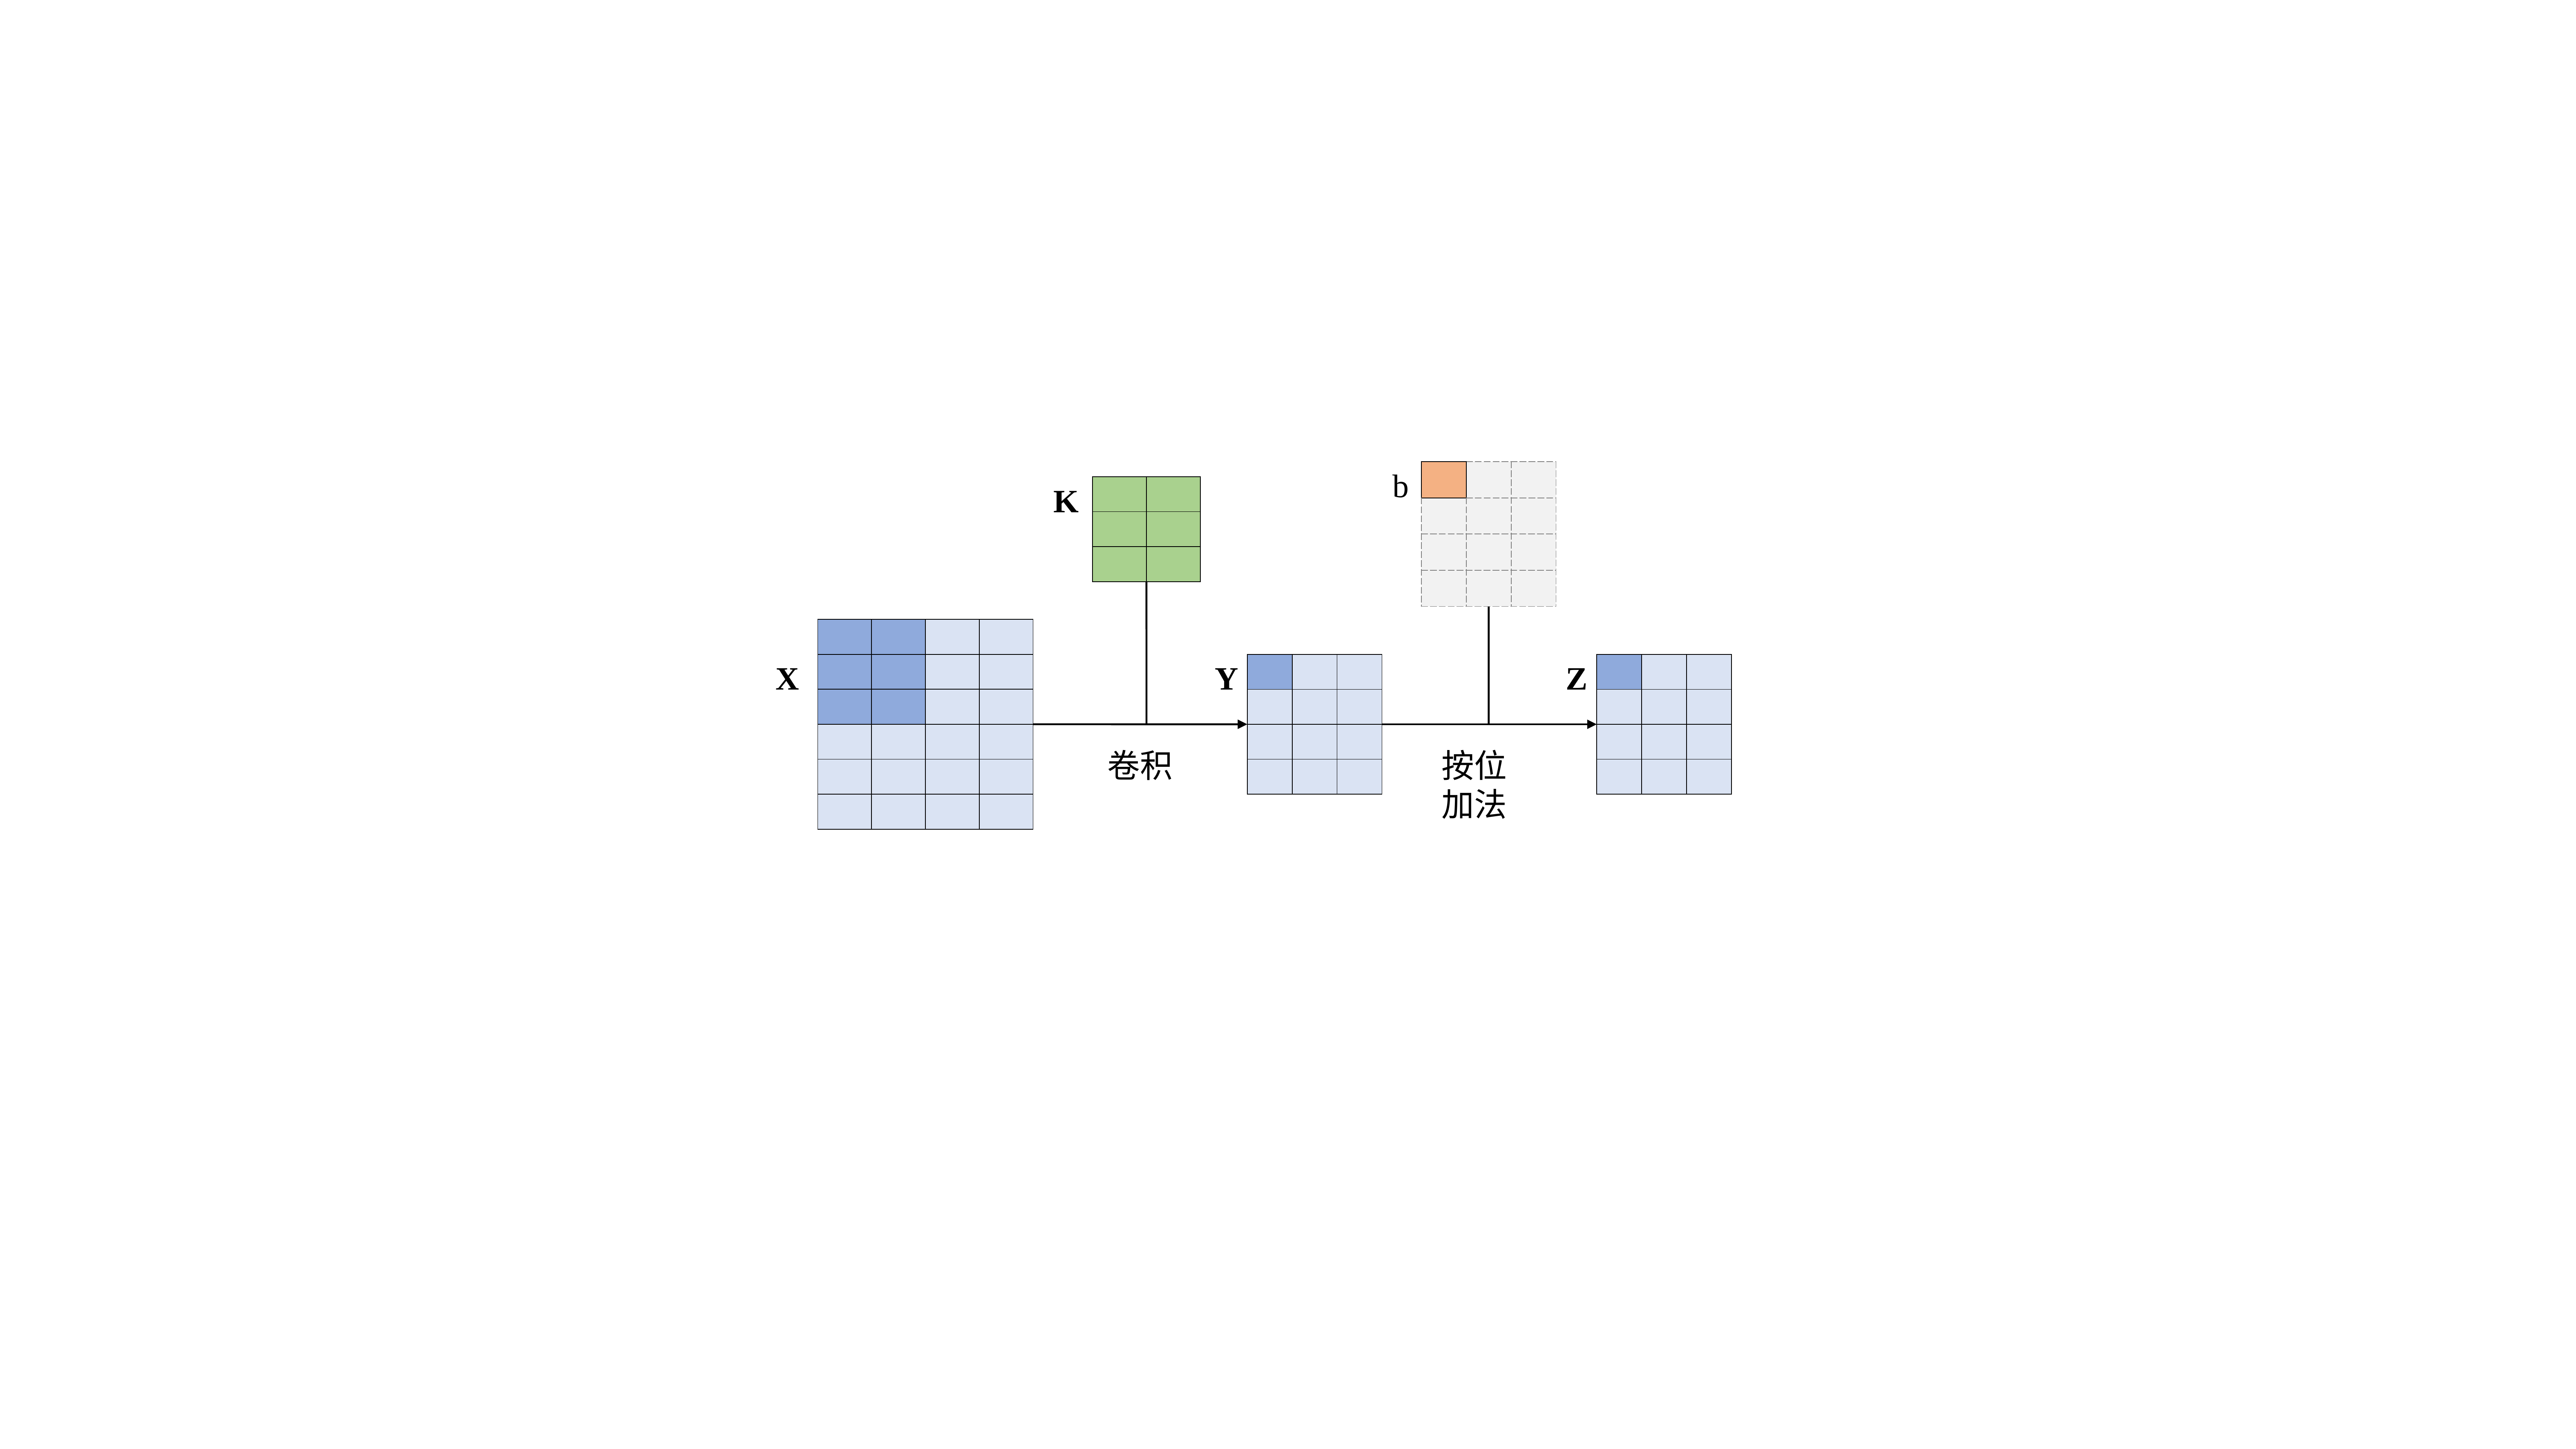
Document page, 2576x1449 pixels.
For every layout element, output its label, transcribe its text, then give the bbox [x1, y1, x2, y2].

text_box Y [1206, 654, 1247, 699]
text_box b [1380, 461, 1421, 507]
text_box Z [1556, 654, 1597, 699]
text_box 按位加法 [1435, 741, 1542, 826]
text_box K [1046, 476, 1087, 522]
text_box 卷积 [1087, 742, 1193, 787]
text_box X [767, 654, 808, 699]
